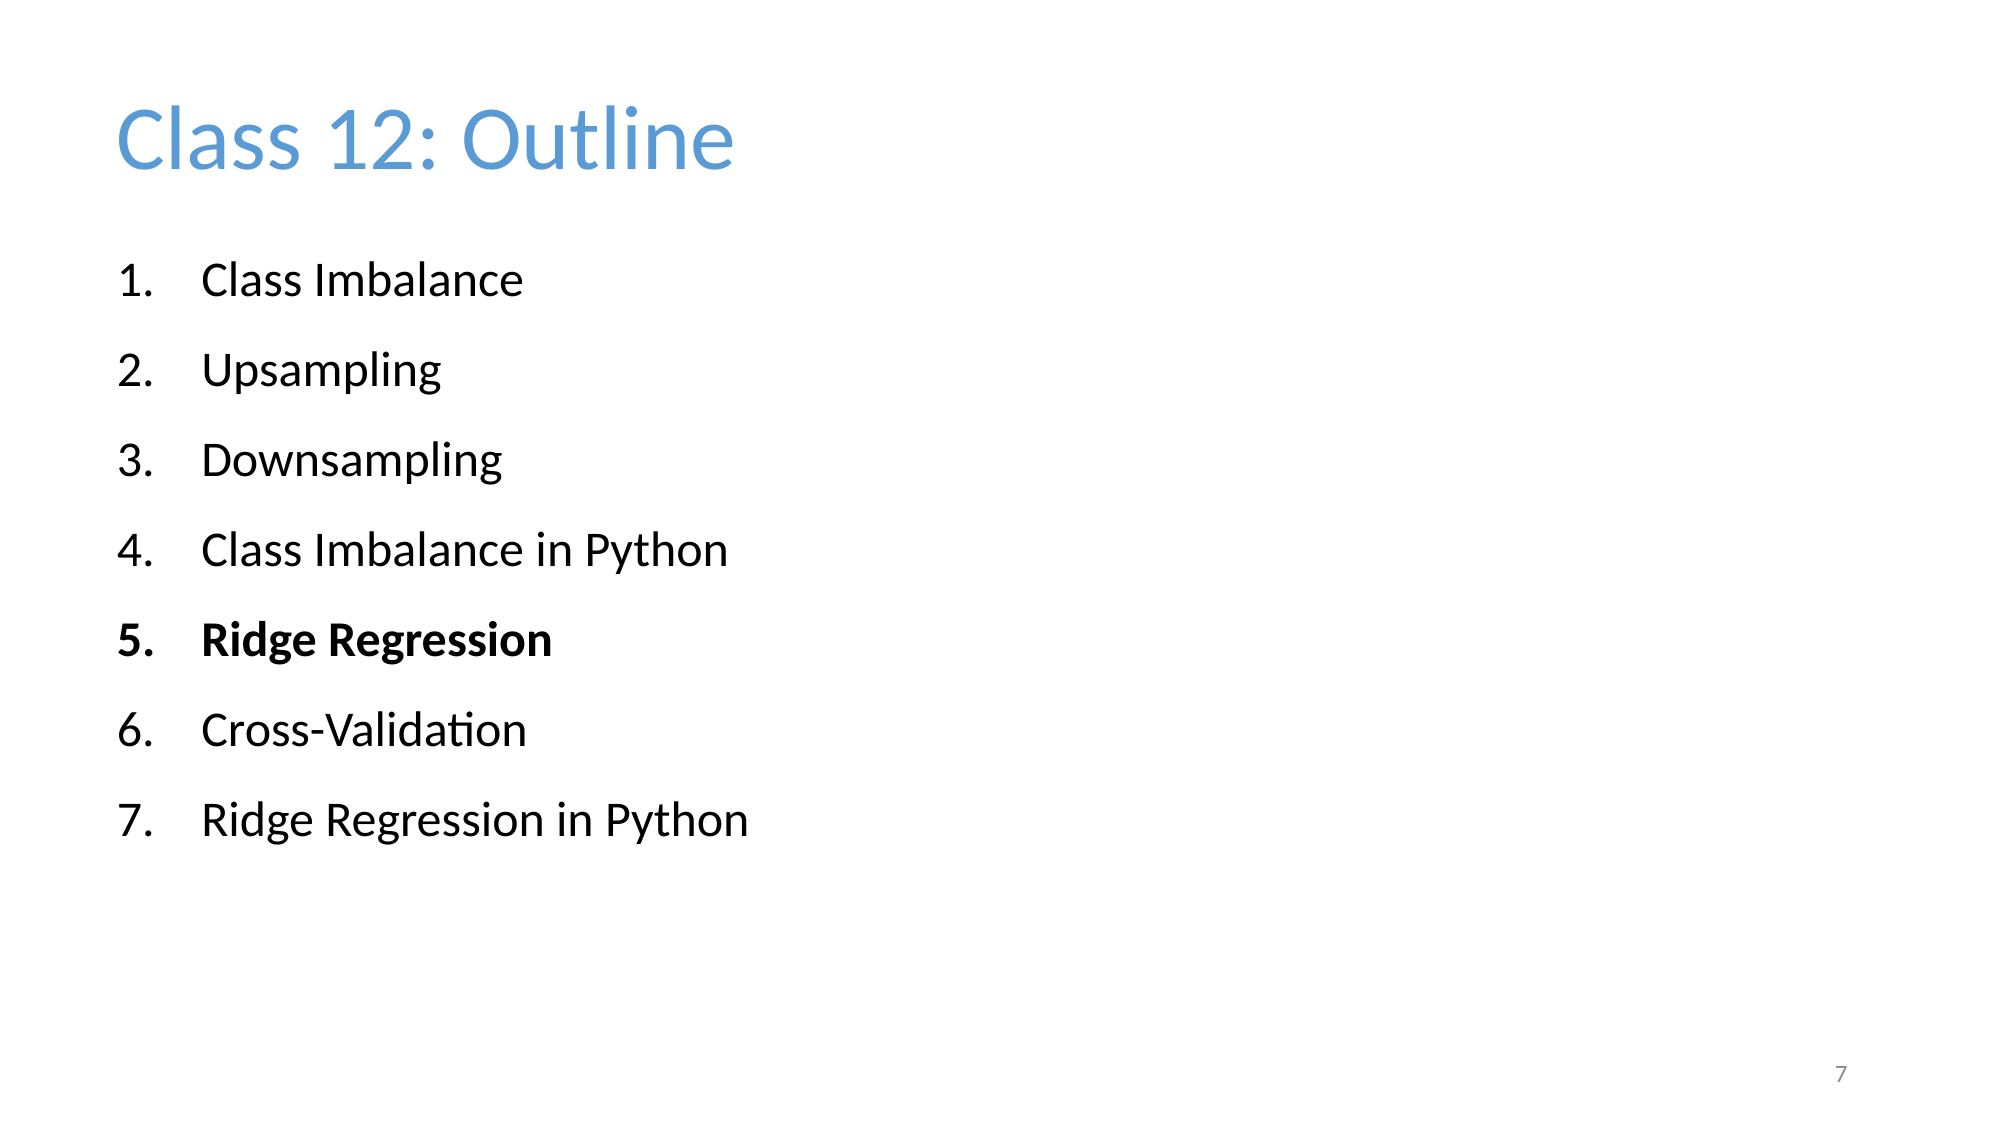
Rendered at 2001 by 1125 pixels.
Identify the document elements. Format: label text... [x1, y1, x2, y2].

slide_number ‹#› [1412, 1042, 1863, 1103]
text_box Class Imbalance Upsampling Downsampling Class Imbalance in Python Ridge Regression Cross-Validation Ridge Regression in Python [101, 208, 1584, 854]
text_box Class 12: Outline [101, 47, 1602, 232]
